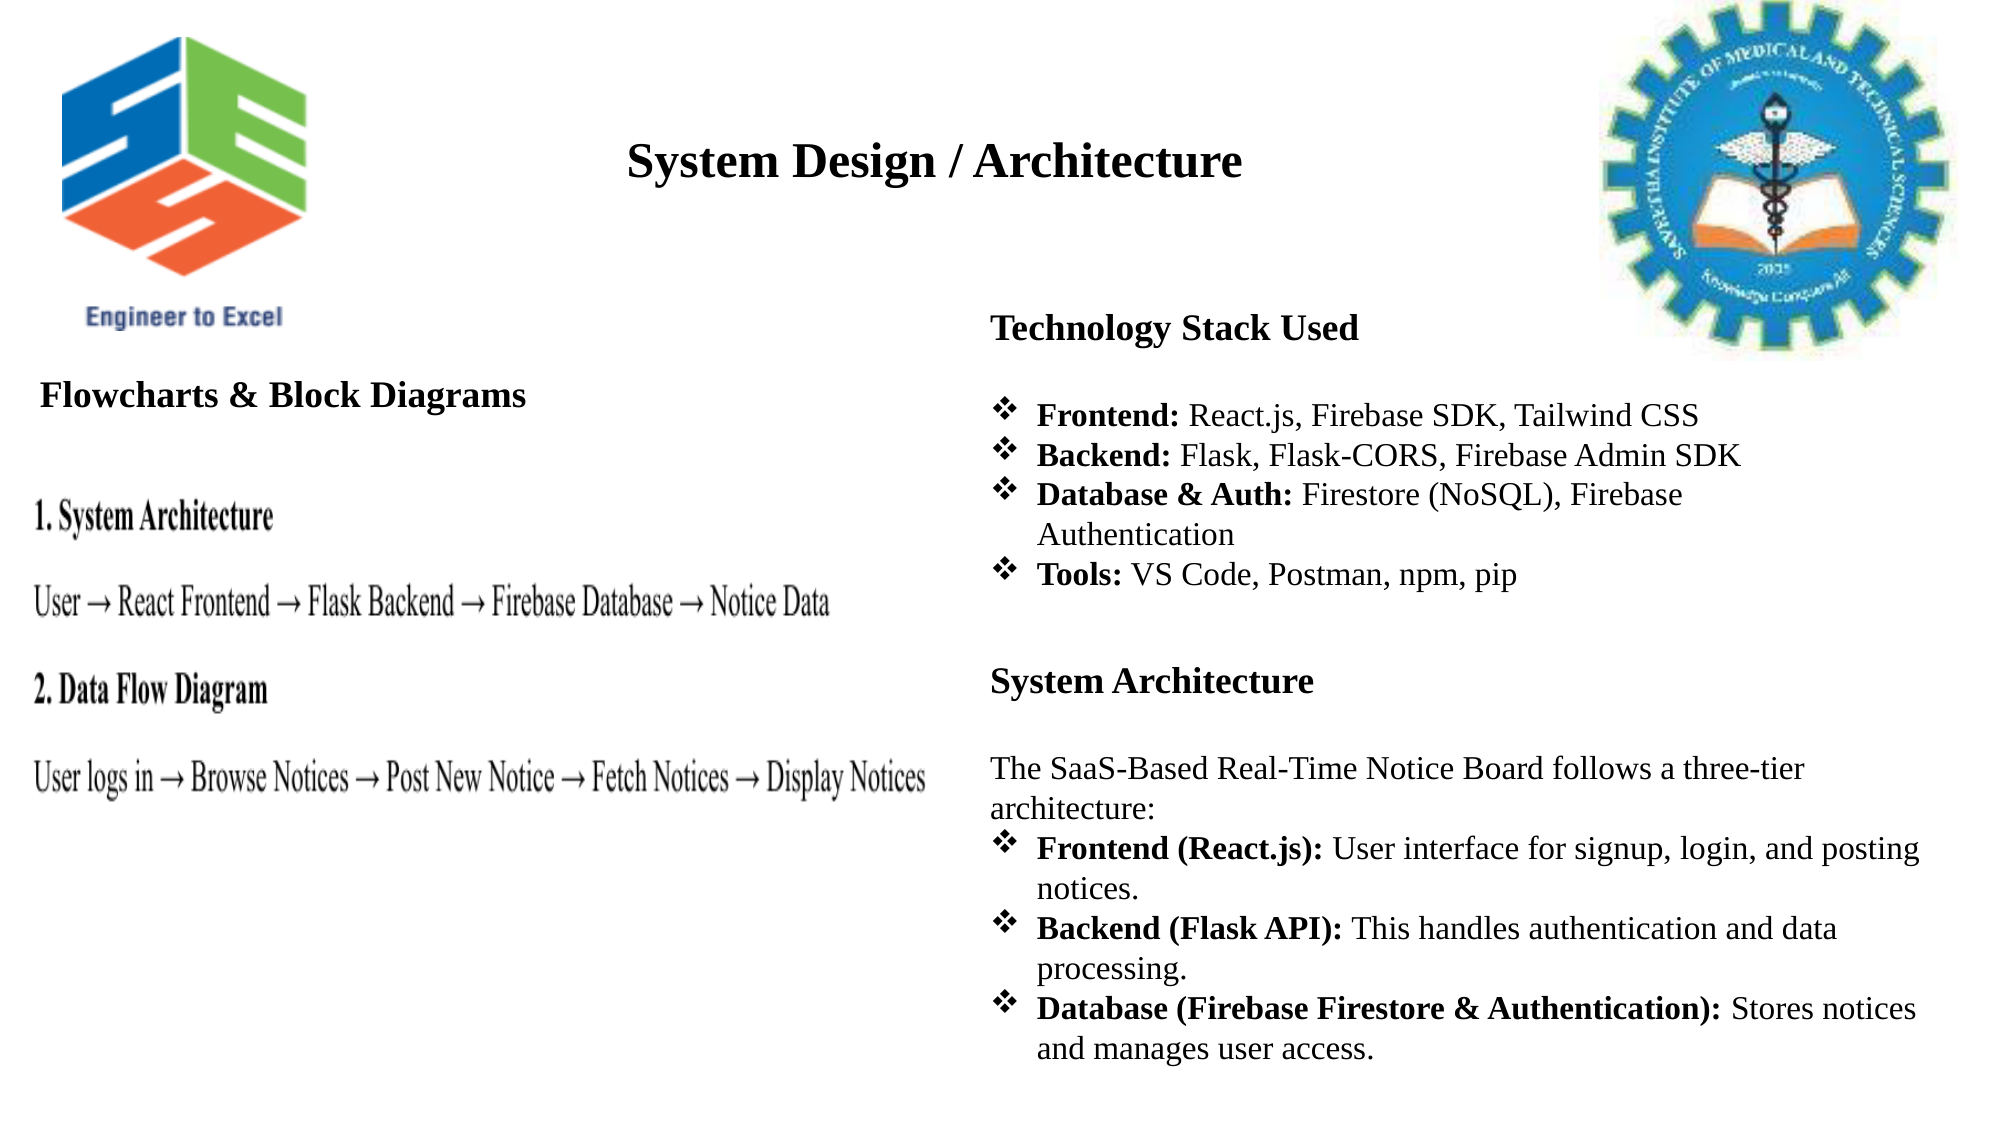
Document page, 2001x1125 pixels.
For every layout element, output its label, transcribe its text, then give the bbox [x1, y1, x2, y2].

picture [24, 465, 949, 865]
text_box Flowcharts & Block Diagrams [24, 362, 975, 423]
text_box System Architecture The SaaS-Based Real-Time Notice Board follows a three-tier architecture: Frontend (React.js): User interface for signup, login, and posting notices. Backend (Flask API): This handles authentication and data processing. Database (Firebase Firestore & Authentication): Stores notices and manages user access. [975, 648, 1939, 1074]
text_box System Design / Architecture [611, 120, 1531, 195]
picture [62, 37, 316, 331]
text_box Technology Stack Used Frontend: React.js, Firebase SDK, Tailwind CSS Backend: Flask, Flask-CORS, Firebase Admin SDK Database & Auth: Firestore (NoSQL), Firebase Authentication Tools: VS Code, Postman, npm, pip [975, 295, 1823, 600]
picture [1599, 0, 1959, 361]
